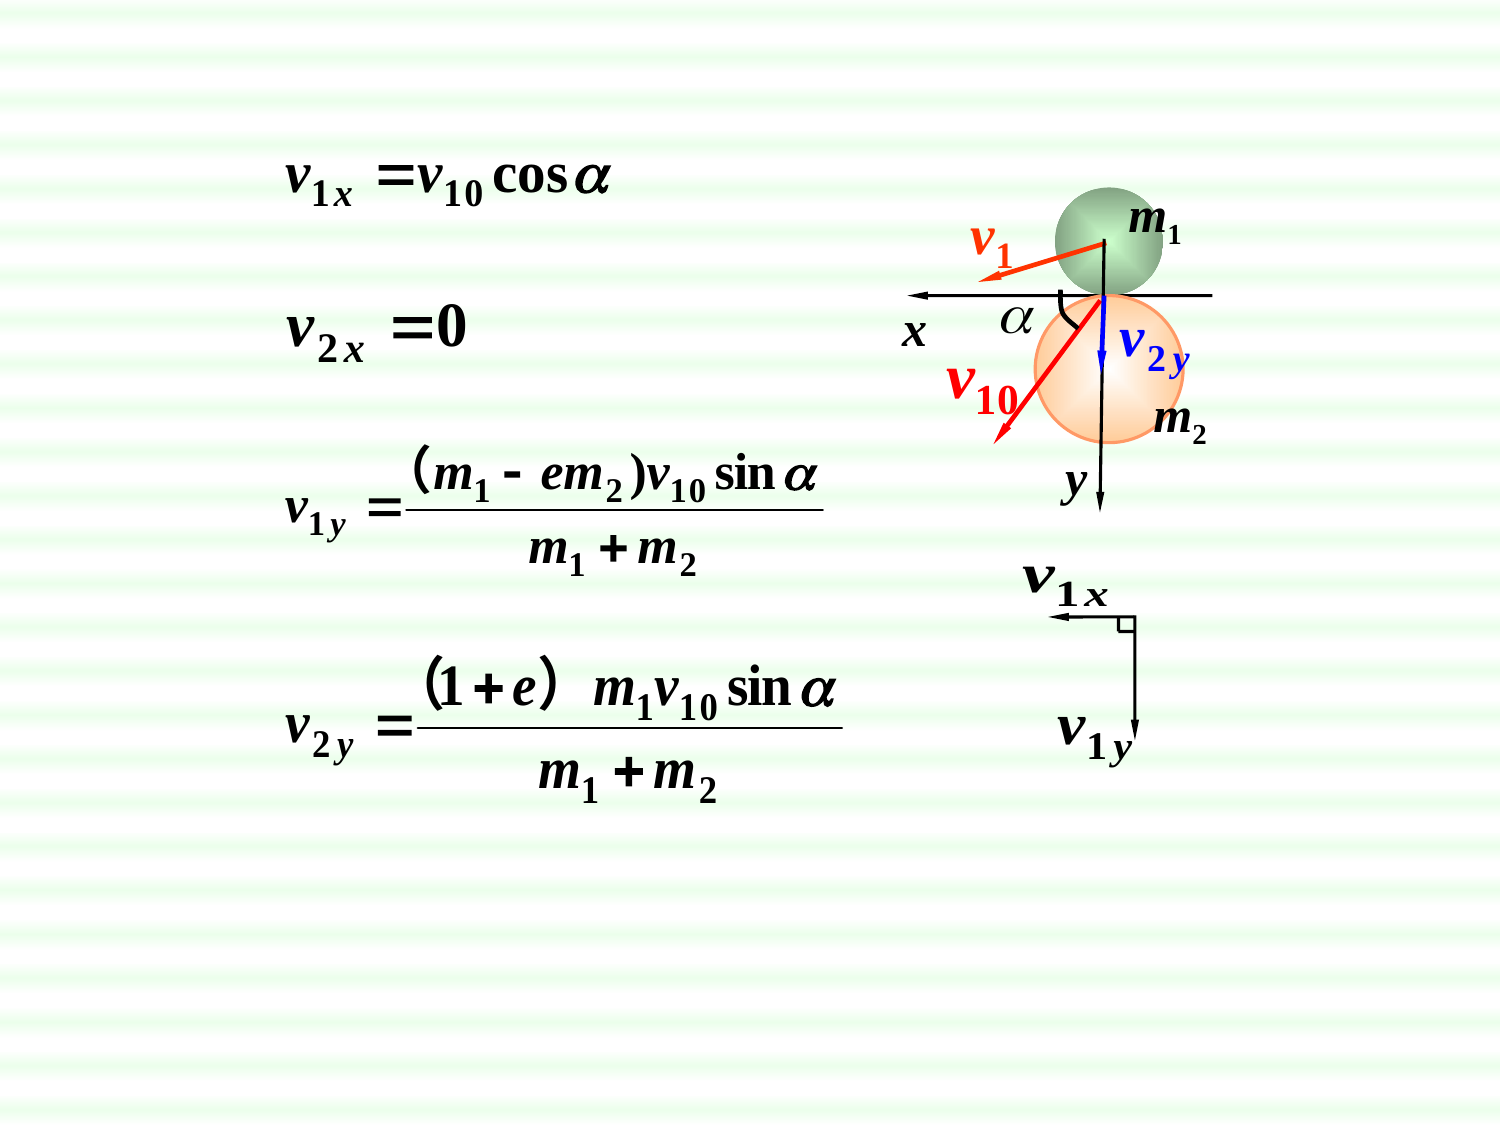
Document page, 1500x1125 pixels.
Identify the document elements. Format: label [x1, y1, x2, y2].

text_box [277, 649, 853, 817]
text_box [887, 174, 1224, 514]
text_box [277, 133, 626, 222]
text_box [1012, 537, 1145, 780]
text_box [277, 283, 479, 379]
text_box [277, 440, 832, 588]
